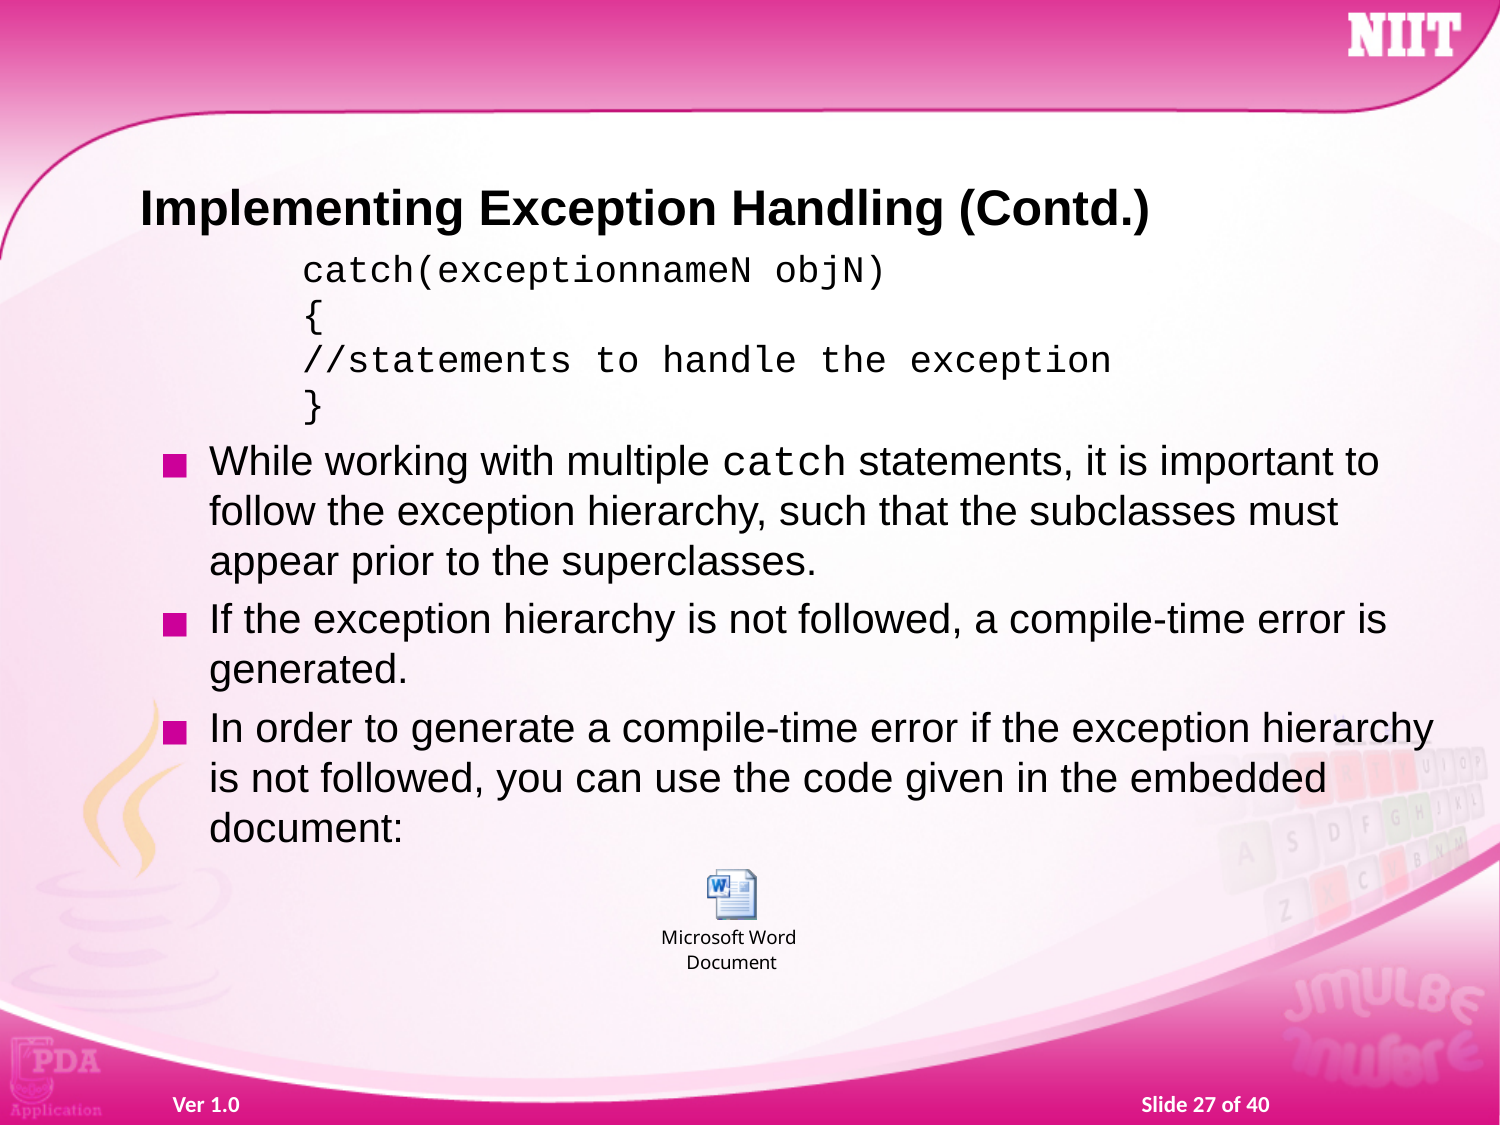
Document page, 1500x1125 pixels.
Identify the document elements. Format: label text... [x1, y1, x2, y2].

picture [152, 595, 197, 640]
picture [152, 703, 197, 748]
picture [0, 0, 1500, 1125]
picture [152, 436, 197, 481]
text_box Implementing Exception Handling (Contd.) [125, 167, 1500, 239]
text_box catch(exceptionnameN objN) { //statements to handle the exception } While working with multiple catch statements, it is important to follow the exception hierarchy, such that the subclasses must appear prior to the superclasses. If the exception hierarchy is not followed, a compile-time error is generated. In order to generate a compile-time error if the exception hierarchy is not followed, you can use the code given in the embedded document: [137, 239, 1475, 988]
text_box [655, 869, 807, 1000]
